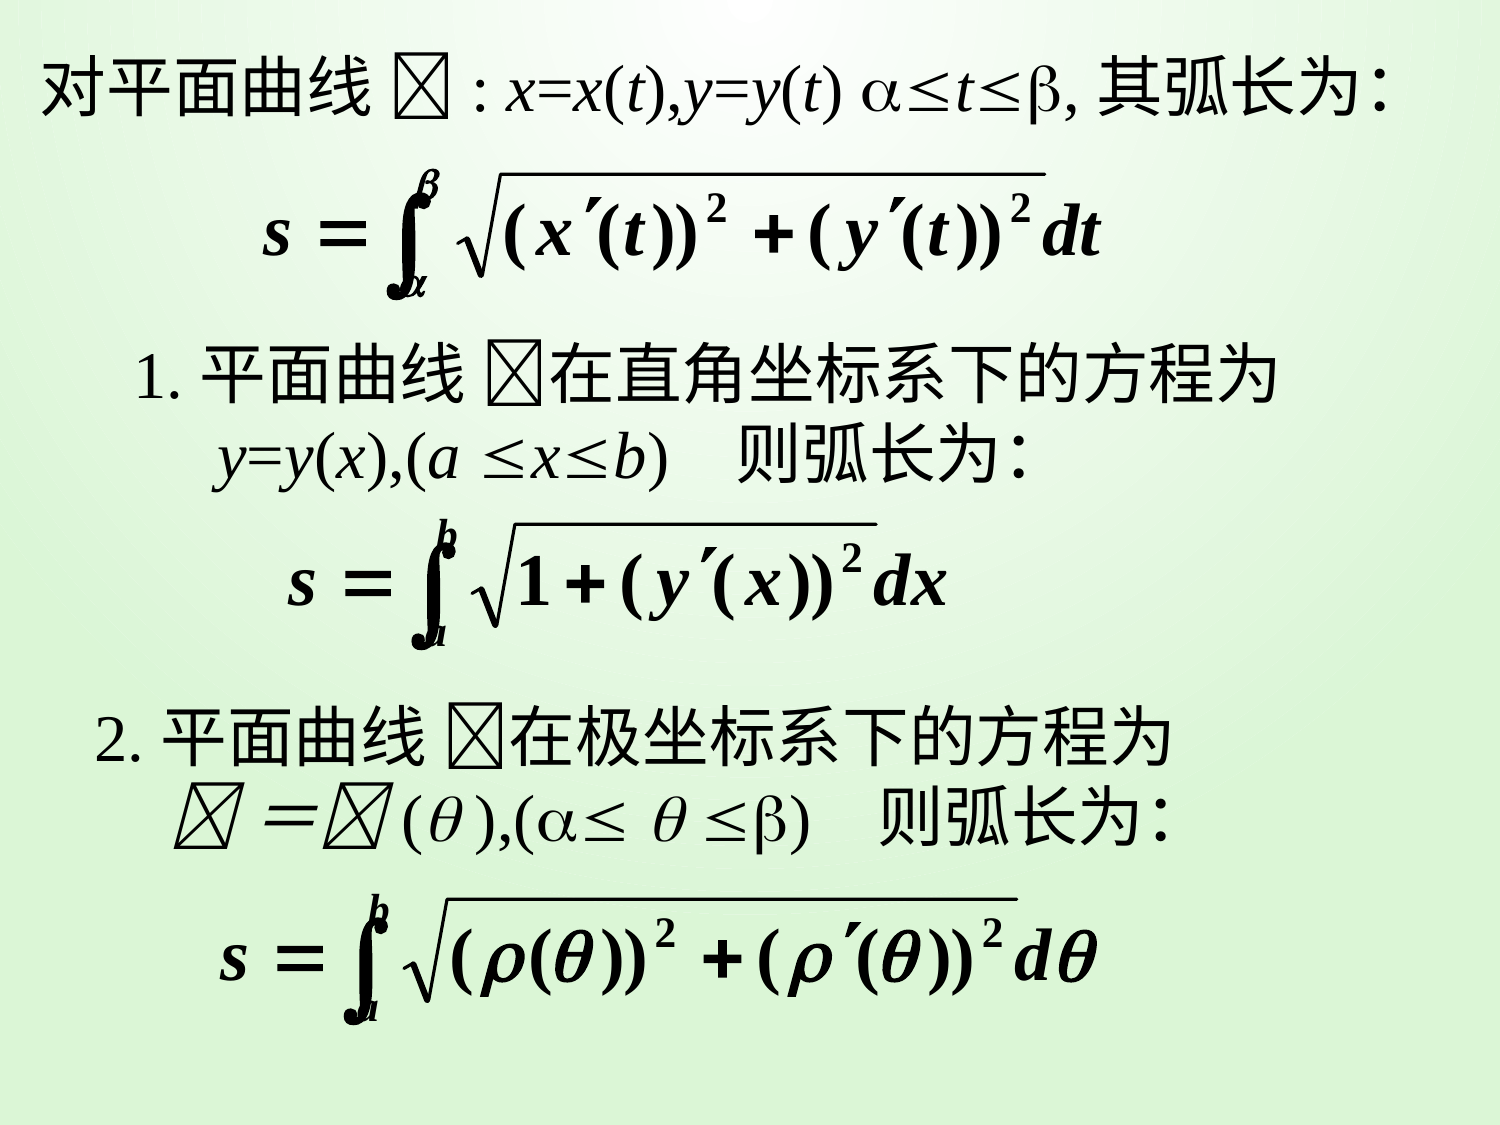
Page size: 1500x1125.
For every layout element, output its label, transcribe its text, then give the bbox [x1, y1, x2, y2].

text_box 对平面曲线 : x=x(t),y=y(t) t,其弧长为： [24, 37, 1460, 133]
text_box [207, 874, 1113, 1037]
text_box 2.平面曲线 在极坐标系下的方程为 ＝( ),(  ) 则弧长为： [79, 687, 1242, 863]
text_box 1.平面曲线 在直角坐标系下的方程为 y=y(x),(a xb) 则弧长为： [118, 324, 1298, 500]
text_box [249, 149, 1119, 312]
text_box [274, 499, 964, 662]
